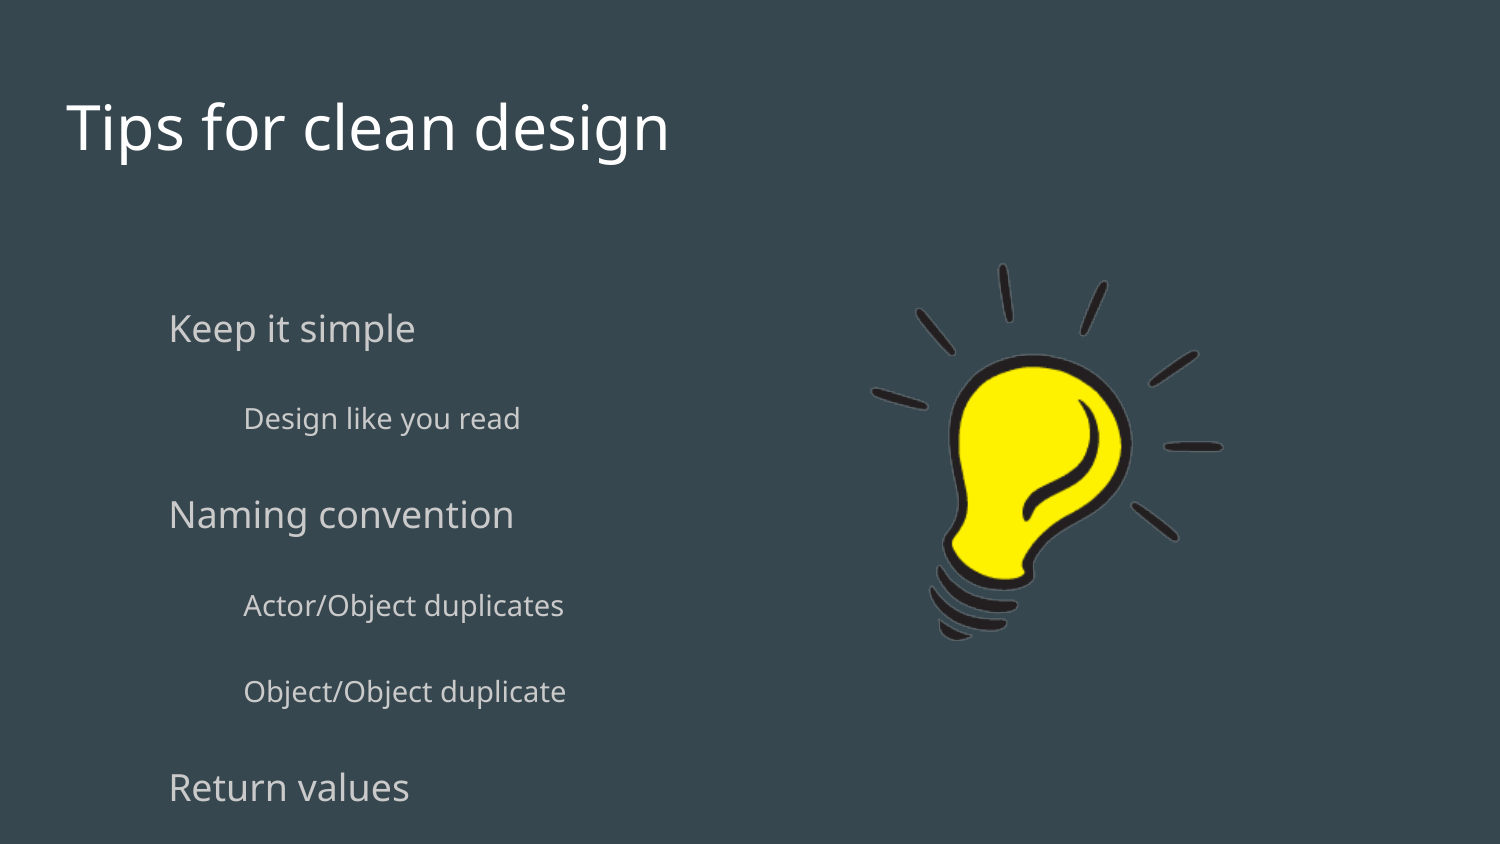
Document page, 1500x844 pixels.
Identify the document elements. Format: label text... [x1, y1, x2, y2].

title Tips for clean design [51, 72, 1449, 167]
picture [812, 226, 1264, 713]
list Keep it simple Design like you read Naming convention Actor/Object duplicates Object/Object duplicate Return values [115, 189, 696, 750]
